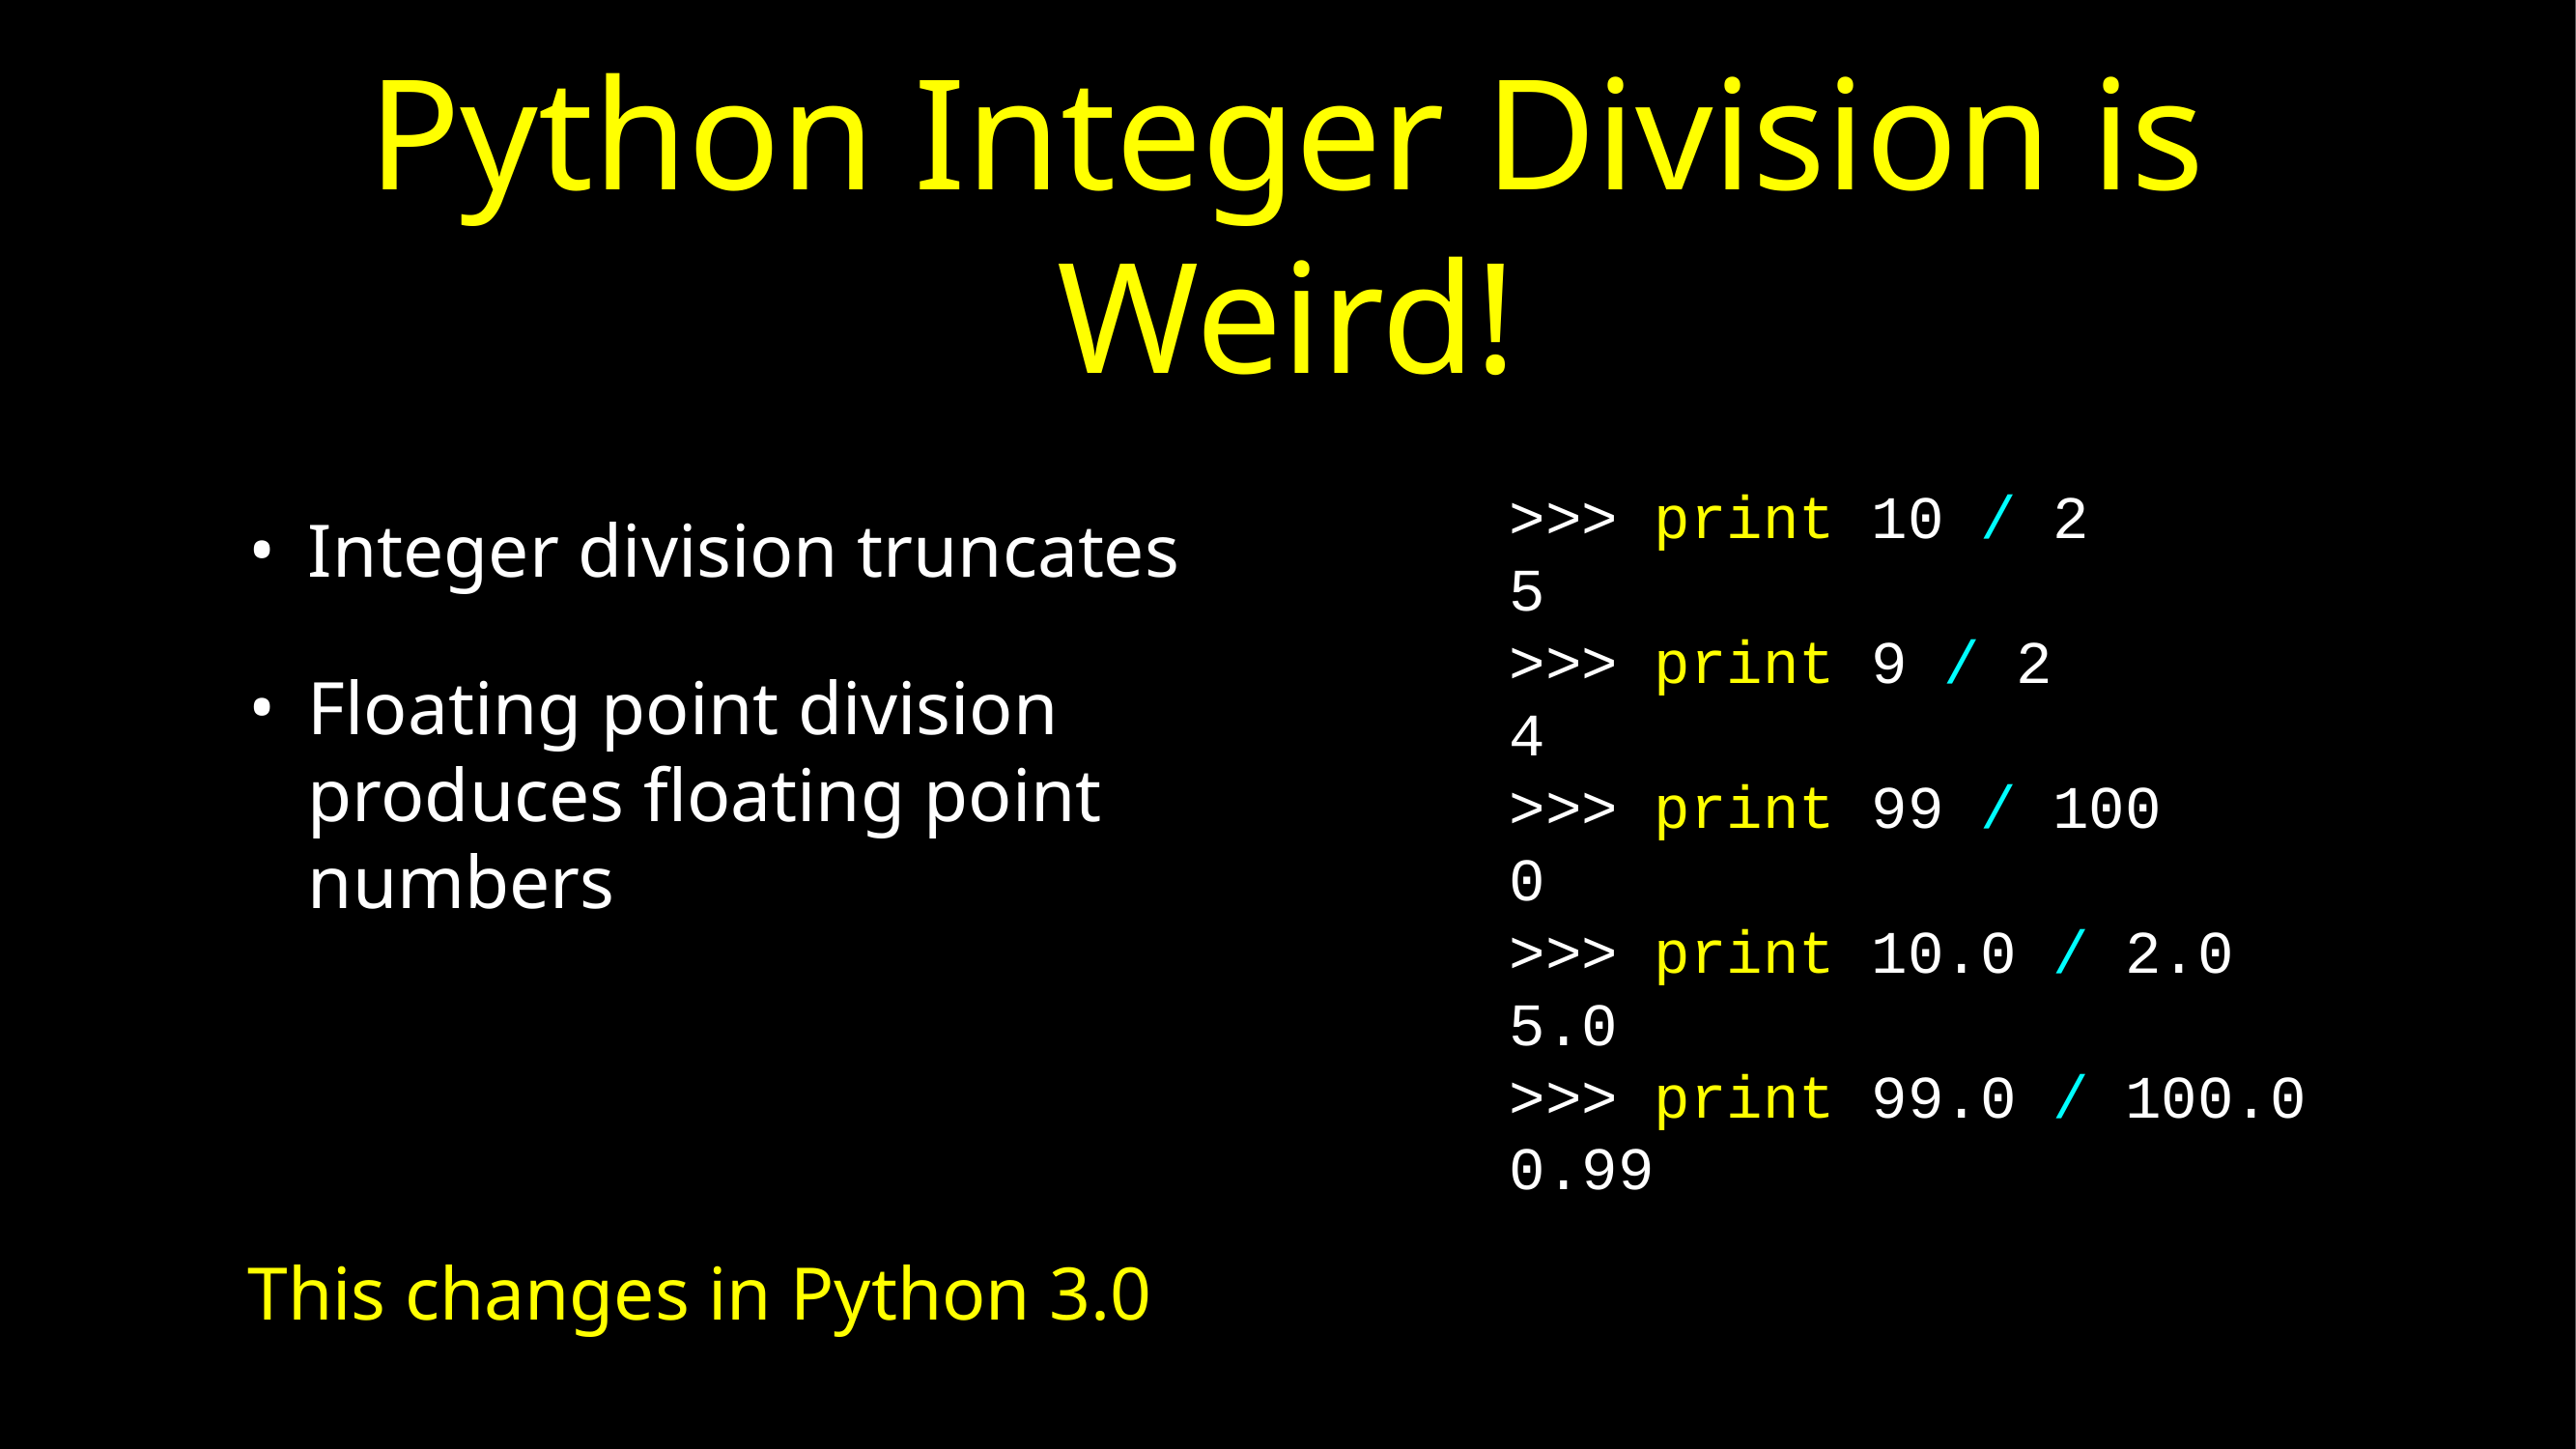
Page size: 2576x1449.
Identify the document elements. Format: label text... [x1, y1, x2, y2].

title Python Integer Division is Weird! [183, 38, 2391, 403]
text_box This changes in Python 3.0 [216, 1241, 1183, 1341]
text_box >>> print 10 / 2 5 >>> print 9 / 2 4 >>> print 99 / 100 0 >>> print 10.0 / 2.0 5.0 >>> print 99.0 / 100.0 0.99 [1509, 419, 2351, 1262]
list Integer division truncates Floating point division produces floating point numbers [183, 330, 1345, 1097]
